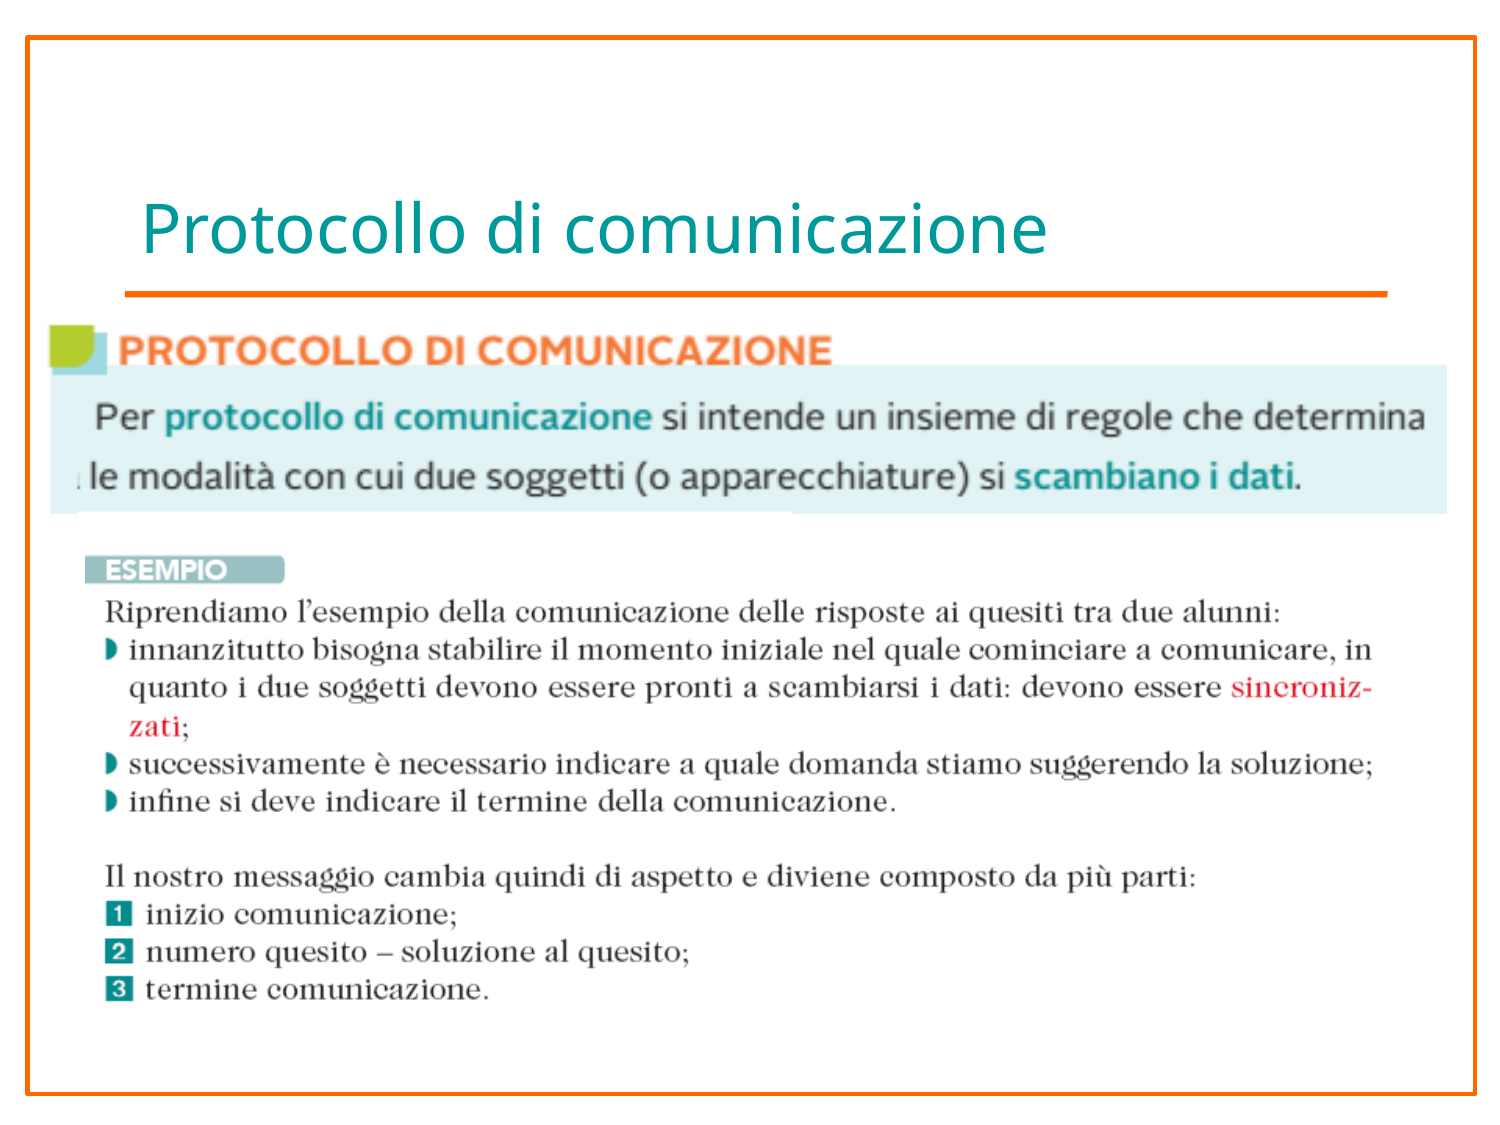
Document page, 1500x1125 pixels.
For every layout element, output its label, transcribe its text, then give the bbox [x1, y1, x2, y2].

picture [84, 538, 1415, 1018]
picture [41, 311, 1448, 528]
title Protocollo di comunicazione [125, 87, 1388, 275]
